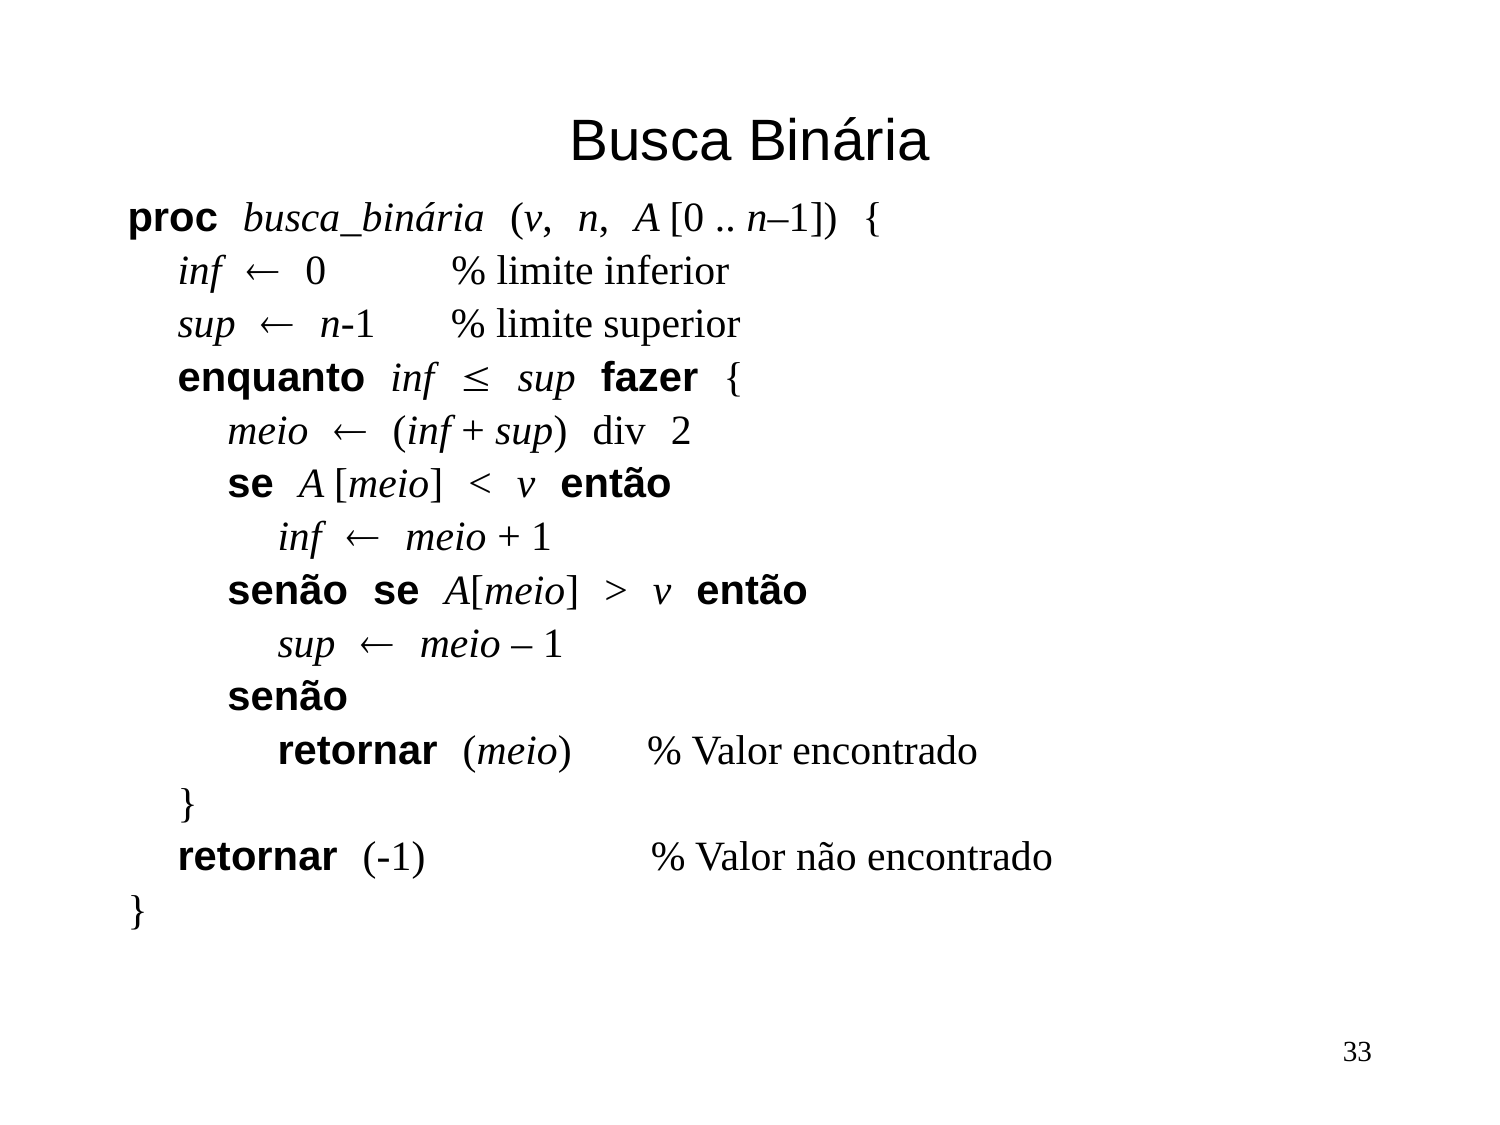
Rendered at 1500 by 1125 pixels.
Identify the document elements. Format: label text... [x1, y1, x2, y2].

list proc busca_binária (v, n, A [0 .. n–1]) { inf ¬ 0 % limite inferior sup ¬ n-1 % limite superior enquanto inf £ sup fazer { meio ¬ (inf + sup) div 2 se A [meio] < v então inf ¬ meio + 1 senão se A[meio] > v então sup ¬ meio – 1 senão retornar (meio) % Valor encontrado } retornar (-1) % Valor não encontrado } [112, 187, 1388, 1000]
slide_number 33 [1074, 1025, 1388, 1100]
title Busca Binária [112, 99, 1388, 175]
